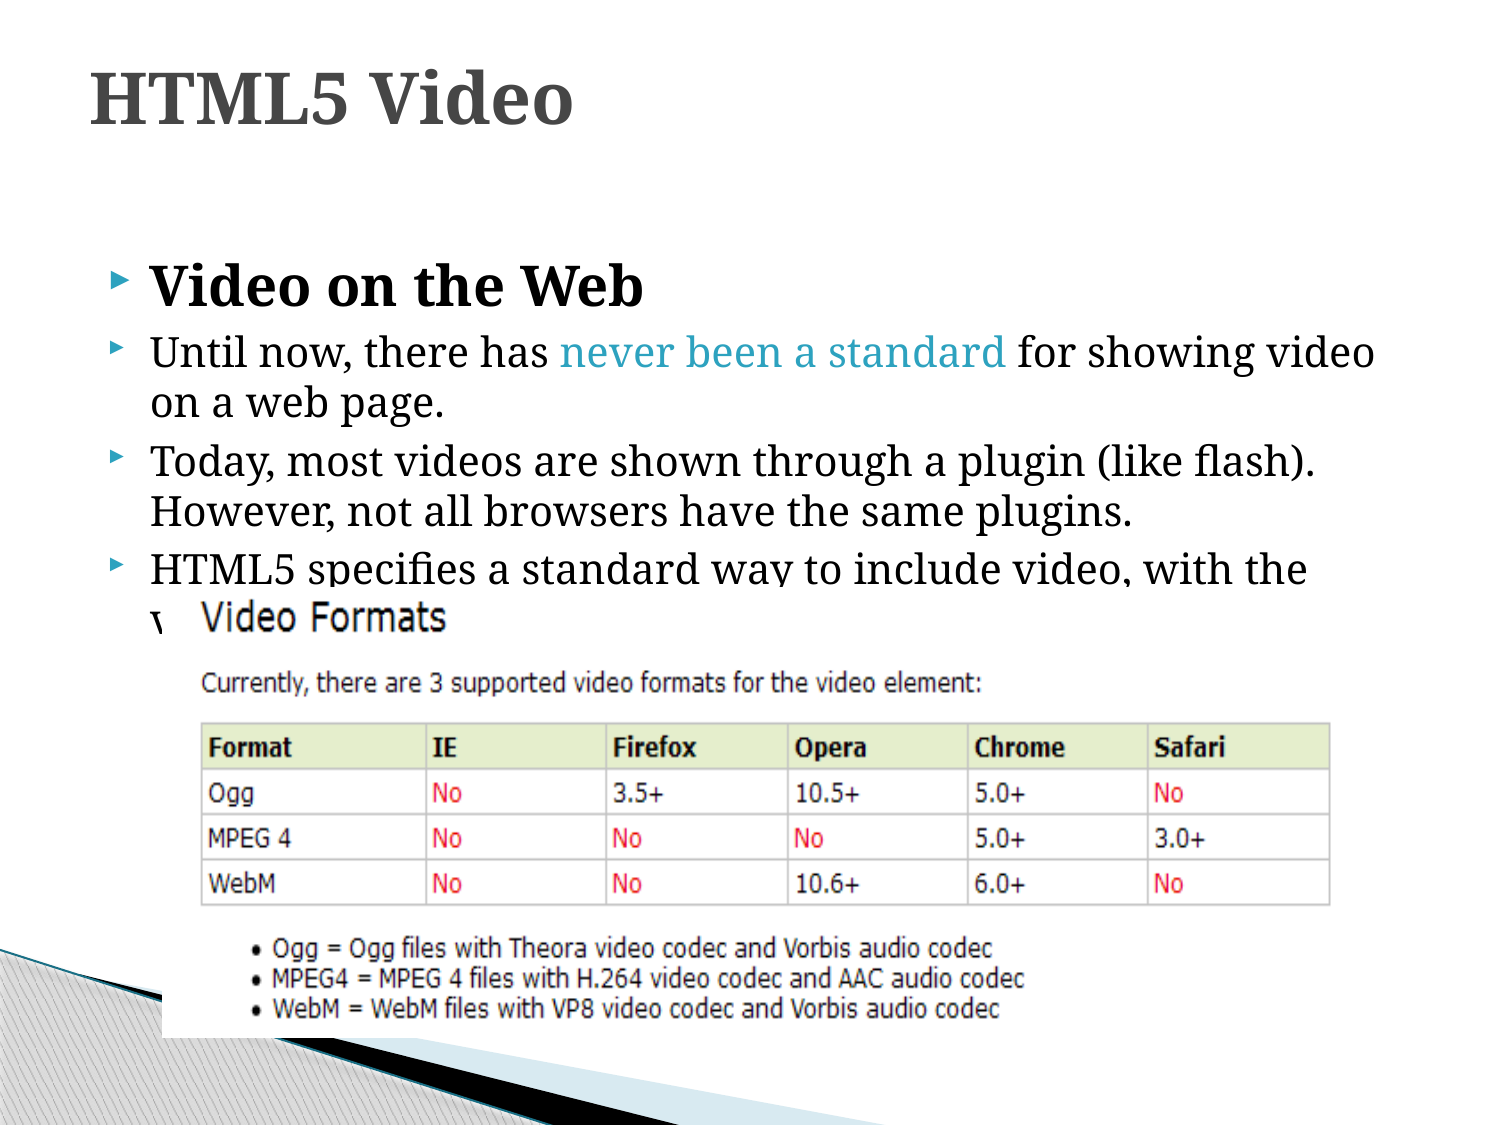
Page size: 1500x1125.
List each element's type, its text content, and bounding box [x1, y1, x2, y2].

picture [162, 587, 1338, 1038]
list Video on the Web Until now, there has never been a standard for showing video on a web page. Today, most videos are shown through a plugin (like flash). However, not all browsers have the same plugins. HTML5 specifies a standard way to include video, with the video element. [75, 243, 1425, 986]
title HTML5 Video [75, 45, 1425, 233]
